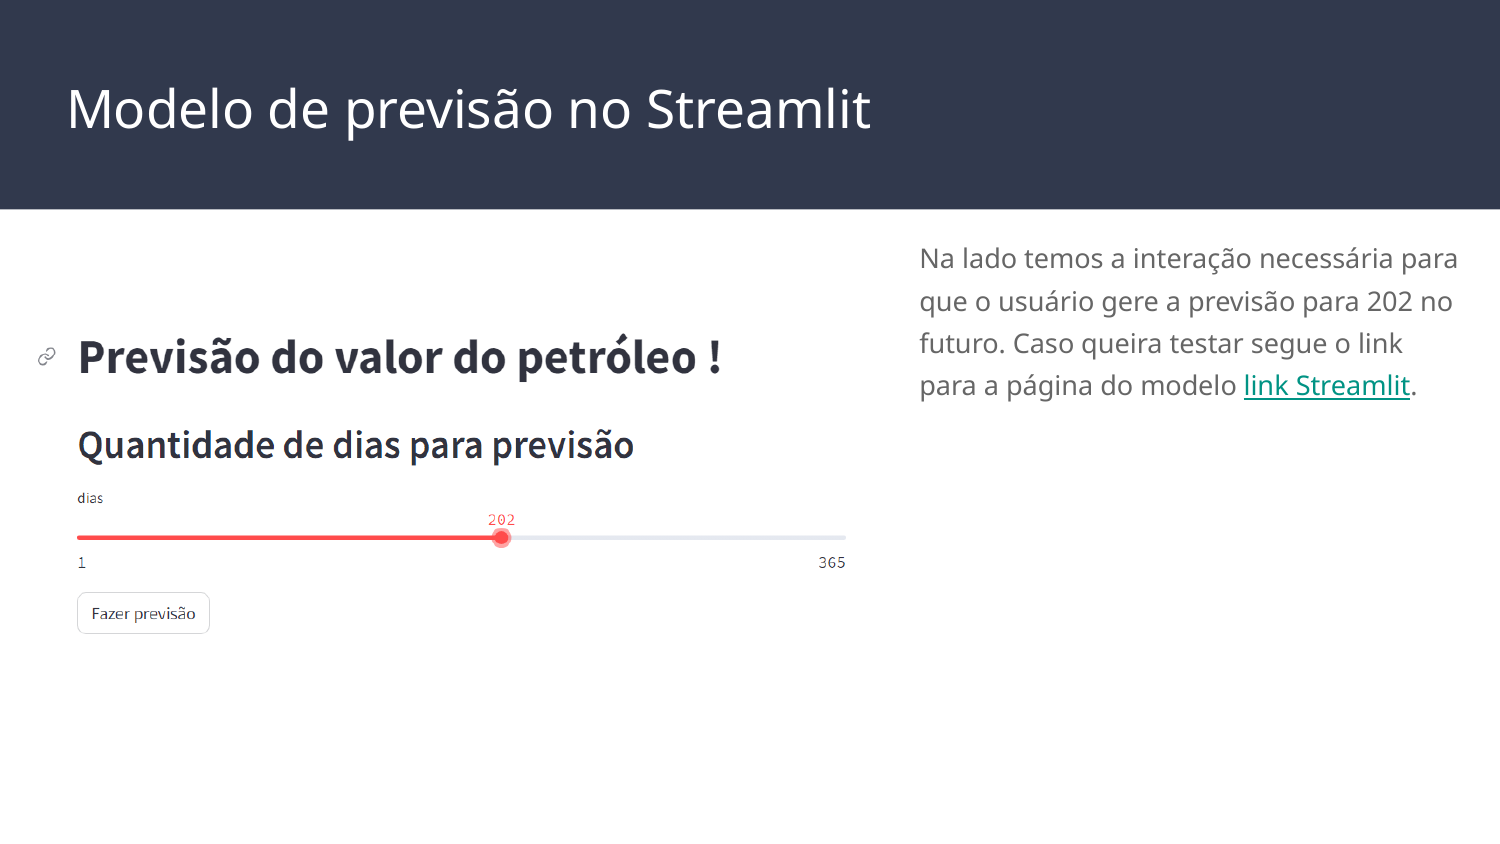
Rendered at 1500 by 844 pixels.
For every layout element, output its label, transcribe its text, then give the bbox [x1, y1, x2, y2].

list Na lado temos a interação necessária para que o usuário gere a previsão para 202 no futuro. Caso queira testar segue o link para a página do modelo link Streamlit. [904, 219, 1474, 807]
title Modelo de previsão no Streamlit [51, 57, 1449, 160]
picture [33, 319, 889, 660]
